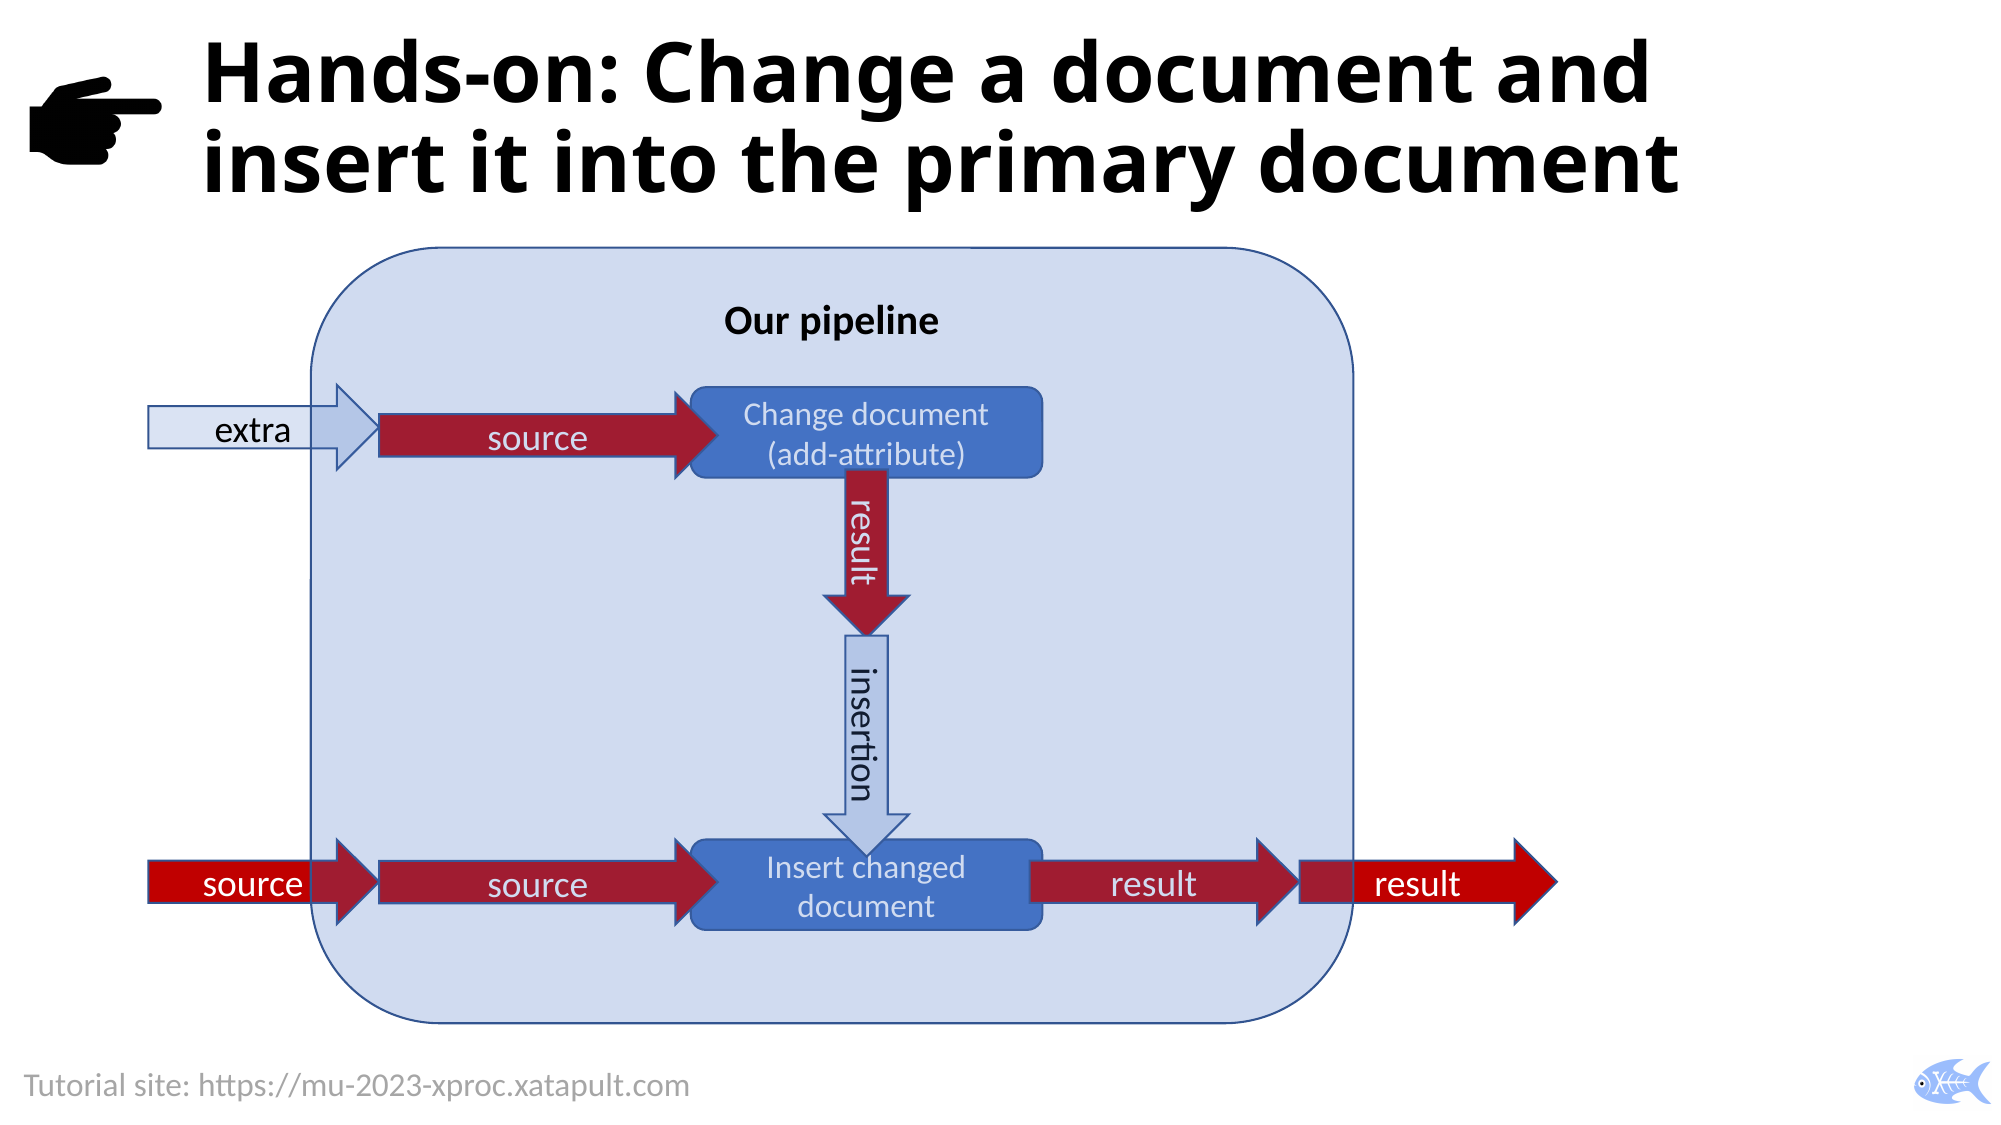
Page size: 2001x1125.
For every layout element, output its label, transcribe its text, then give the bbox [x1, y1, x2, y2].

text_box result [1355, 837, 1559, 927]
text_box Our pipeline [309, 246, 1355, 1025]
text_box source [147, 859, 310, 904]
picture [20, 45, 171, 196]
picture [1913, 1055, 1992, 1111]
title Hands-on: Change a document and insert it into the primary document [186, 11, 1814, 230]
text_box extra [147, 405, 309, 450]
